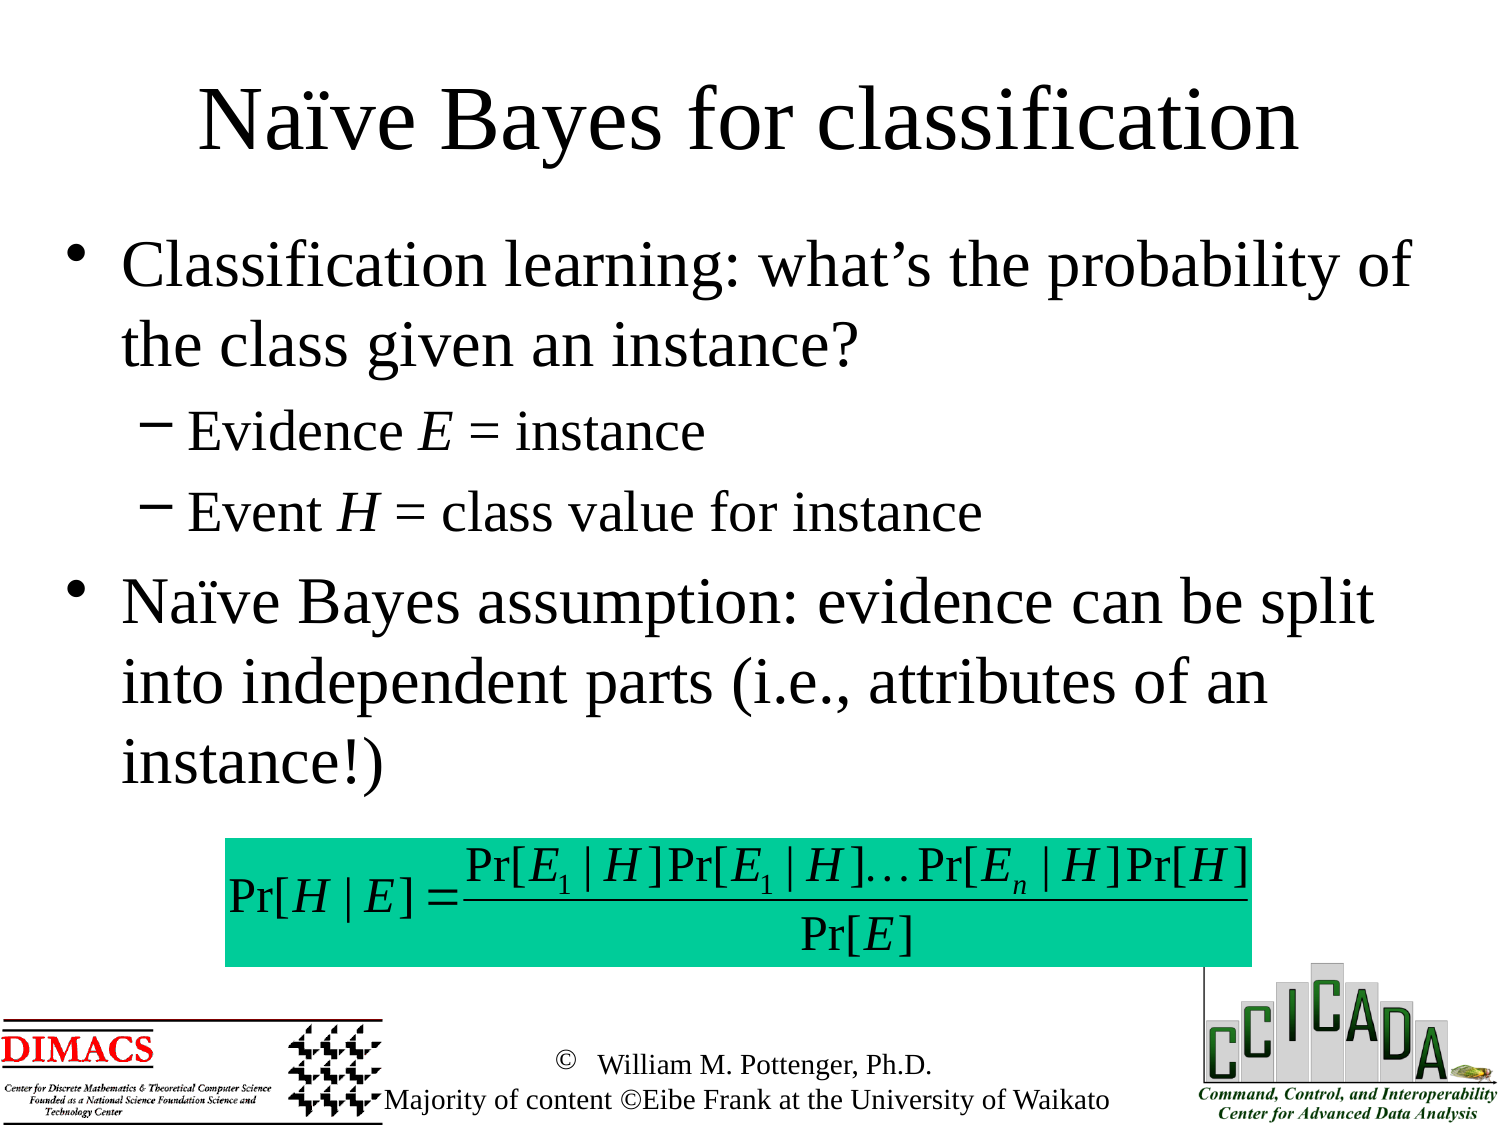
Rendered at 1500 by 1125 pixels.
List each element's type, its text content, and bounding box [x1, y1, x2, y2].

text_box Classification learning: what’s the probability of the class given an instance? Evidence E = instance Event H = class value for instance Naïve Bayes assumption: evidence can be split into independent parts (i.e., attributes of an instance!) [50, 212, 1450, 925]
footer William M. Pottenger, Ph.D. Majority of content ©Eibe Frank at the University of Waikato [337, 1037, 1150, 1088]
text_box Naïve Bayes for classification [50, 24, 1450, 200]
picture [1196, 939, 1500, 1125]
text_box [224, 837, 1253, 967]
picture [0, 1019, 388, 1125]
